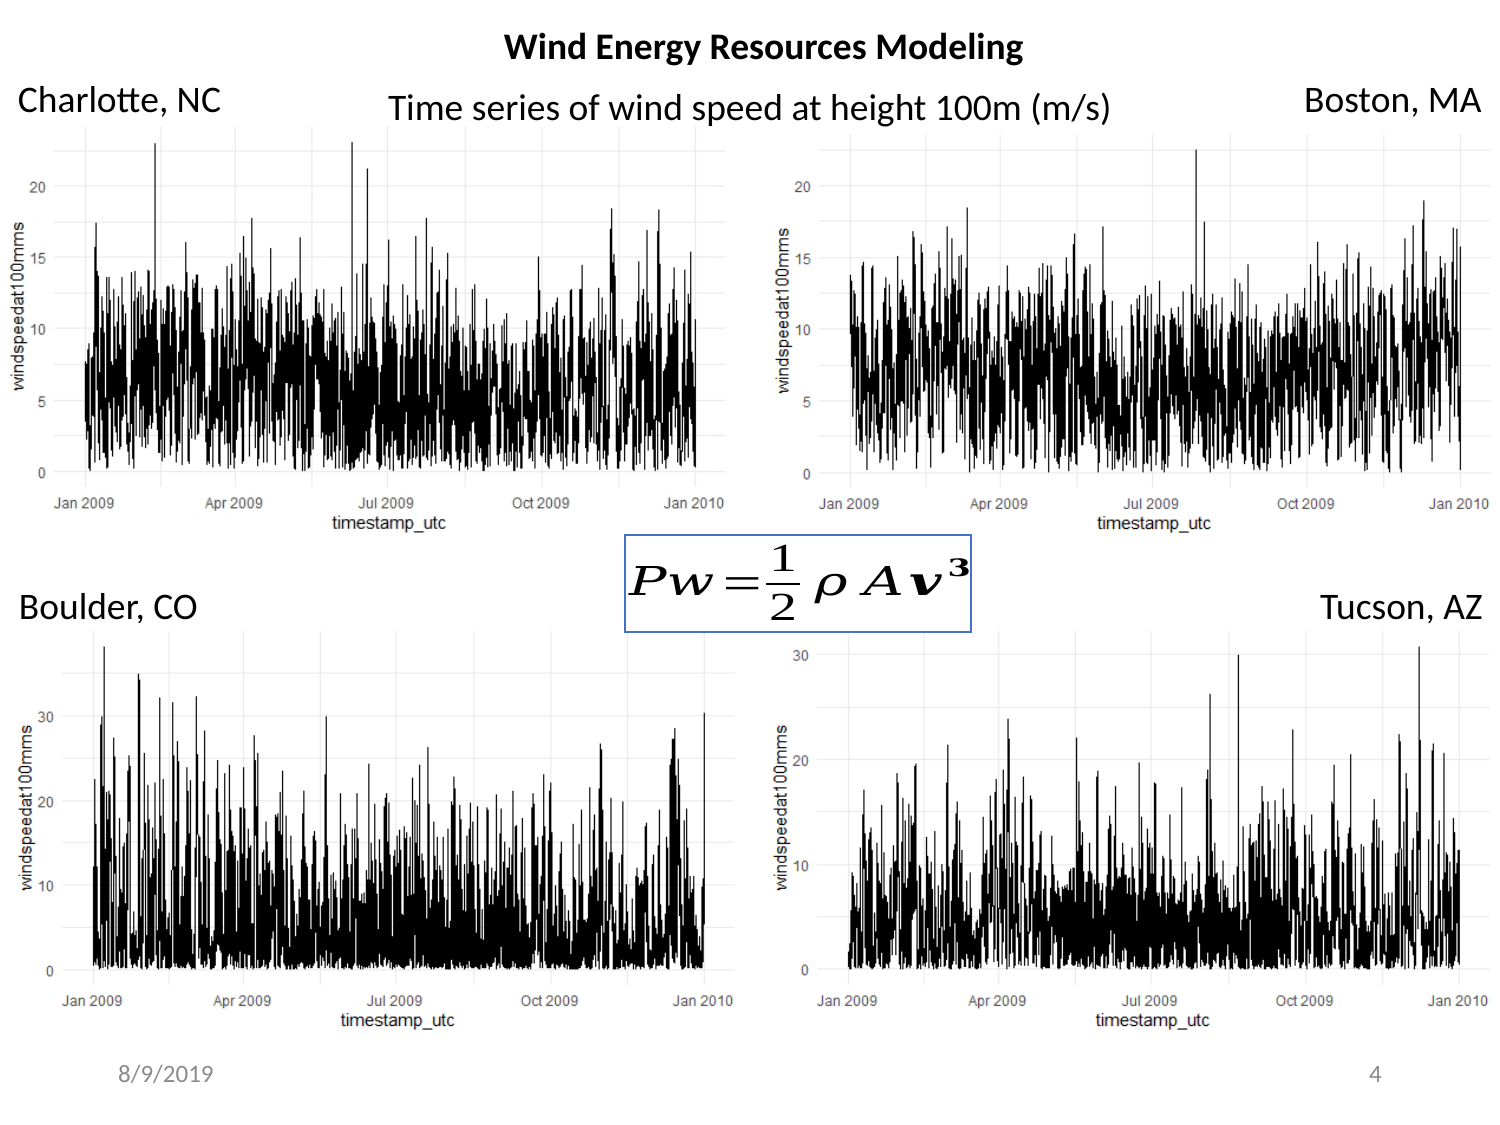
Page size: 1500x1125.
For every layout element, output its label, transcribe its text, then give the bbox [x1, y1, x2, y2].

text_box Boulder, CO [4, 574, 213, 635]
text_box Time series of wind speed at height 100m (m/s) [266, 75, 1235, 136]
picture [764, 126, 1500, 541]
text_box Wind Energy Resources Modeling [489, 14, 1039, 75]
picture [763, 623, 1499, 1038]
picture [8, 623, 744, 1038]
slide_number 4 [1059, 1042, 1397, 1103]
text_box Boston, MA [1289, 67, 1497, 126]
text_box Tucson, AZ [1305, 574, 1498, 623]
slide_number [103, 1042, 441, 1103]
picture [0, 118, 735, 541]
text_box Charlotte, NC [3, 67, 237, 118]
